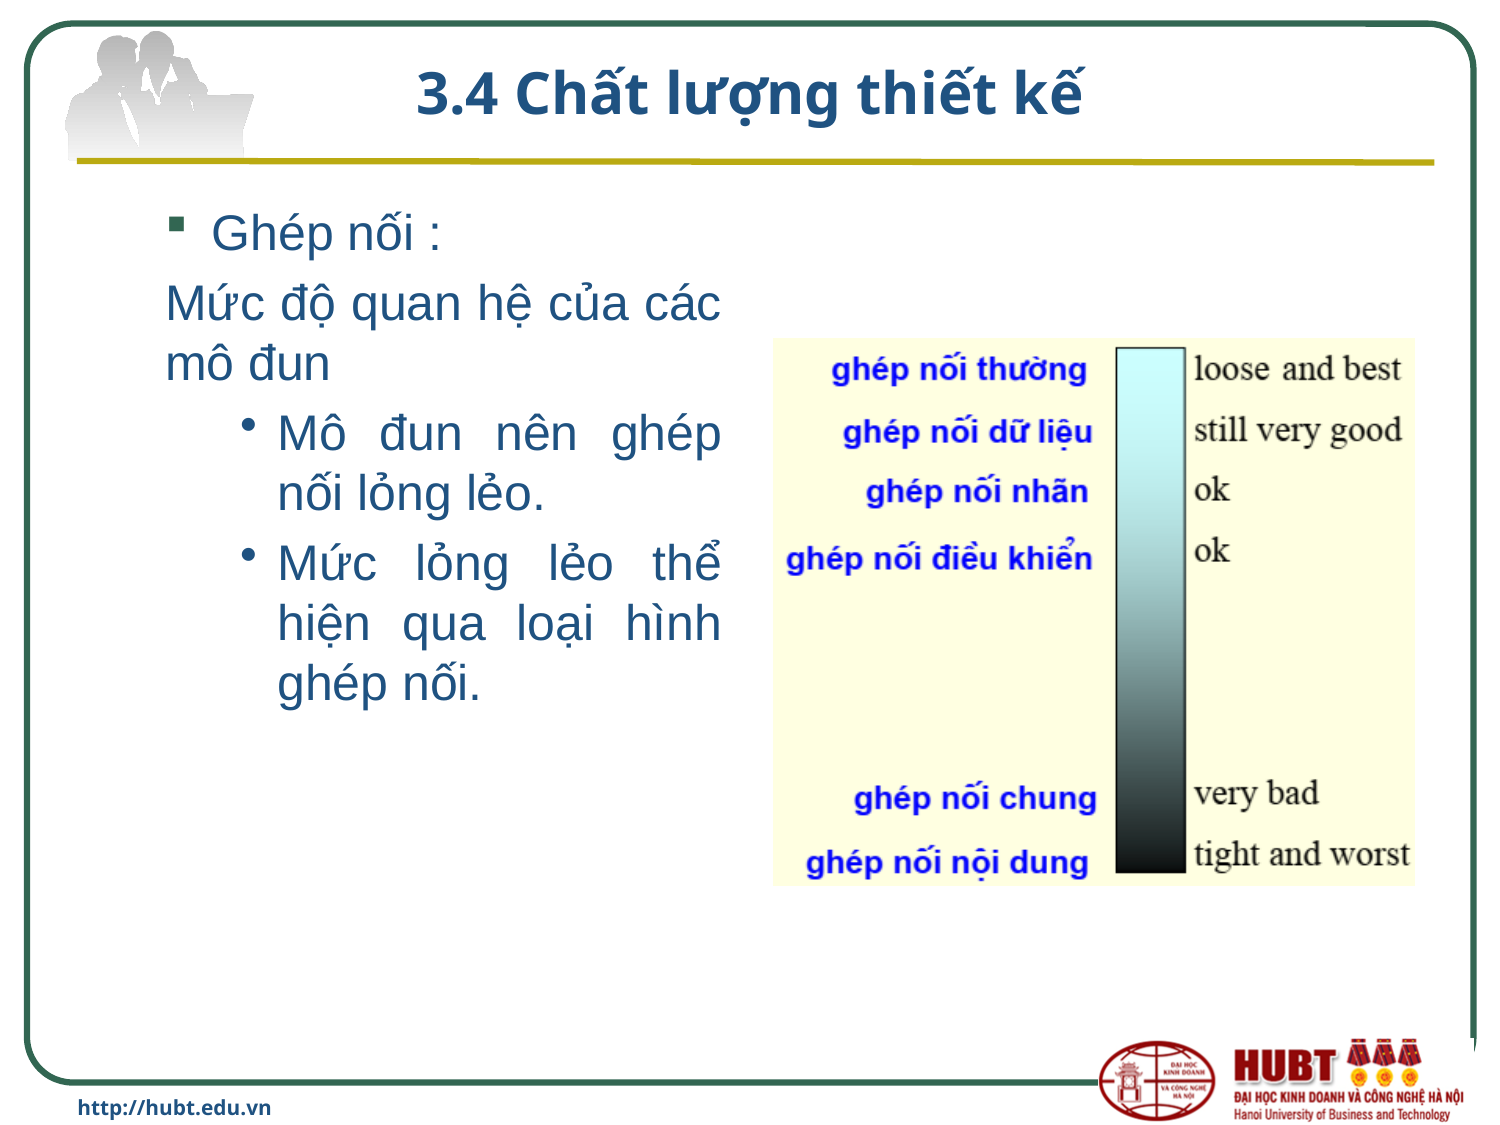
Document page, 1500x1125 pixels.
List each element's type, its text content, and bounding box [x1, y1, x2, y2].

picture [1098, 1038, 1474, 1123]
slide_number http://hubt.edu.vn [62, 1087, 475, 1125]
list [773, 338, 1414, 886]
title 3.4 Chất lượng thiết kế [75, 45, 1425, 138]
list Ghép nối : Mức độ quan hệ của các mô đun Mô đun nên ghép nối lỏng lẻo. Mức lỏng lẻo thể hiện qua loại hình ghép nối. [75, 192, 738, 1031]
